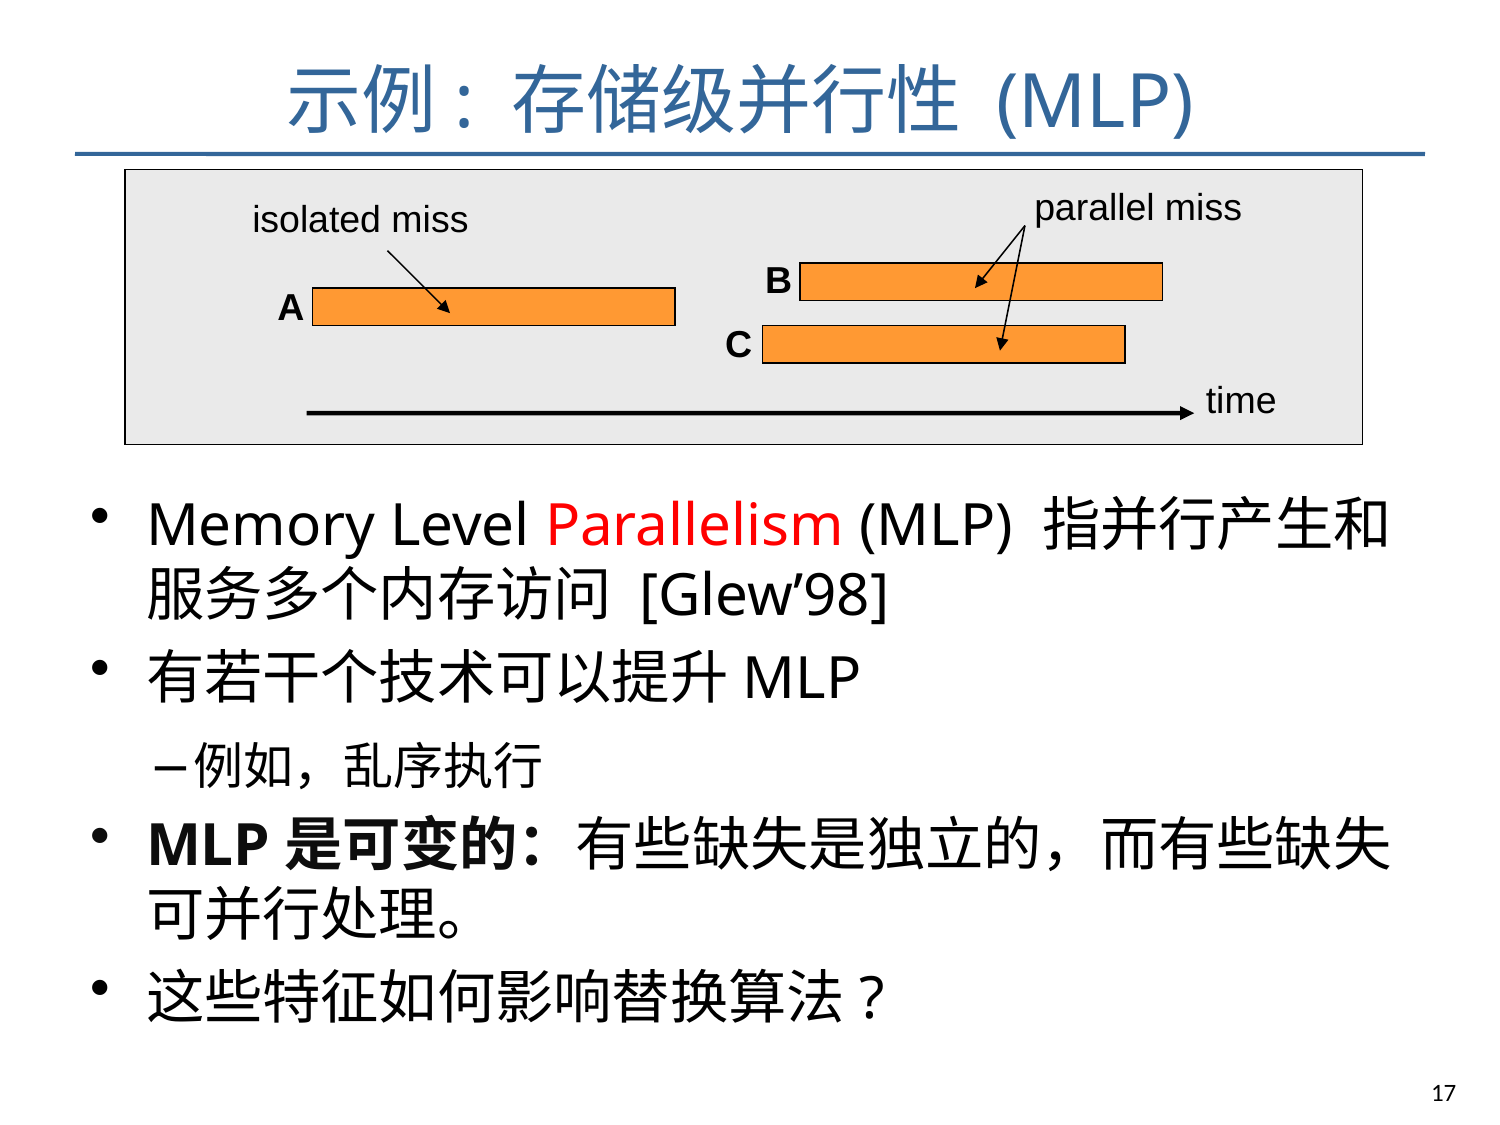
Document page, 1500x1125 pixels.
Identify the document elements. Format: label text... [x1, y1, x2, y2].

text_box A [262, 275, 363, 336]
text_box parallel miss [1019, 175, 1333, 236]
list Memory Level Parallelism (MLP) 指并行产生和服务多个内存访问 [Glew’98] 有若干个技术可以提升MLP 例如，乱序执行 MLP是可变的：有些缺失是独立的，而有些缺失可并行处理。 这些特征如何影响替换算法? [75, 479, 1425, 1042]
text_box [811, 325, 1125, 364]
text_box time [1191, 368, 1329, 428]
slide_number 17 [1387, 1067, 1500, 1103]
text_box [851, 263, 1017, 301]
text_box [306, 406, 1191, 420]
text_box [387, 250, 451, 314]
text_box C [710, 312, 811, 373]
text_box [363, 288, 675, 326]
title 示例: 存储级并行性 (MLP) [75, 31, 1425, 163]
text_box [1011, 263, 1163, 301]
text_box isolated miss [237, 187, 575, 248]
text_box [125, 169, 1363, 445]
text_box B [750, 248, 851, 309]
text_box [975, 226, 1024, 289]
text_box [996, 225, 1026, 351]
